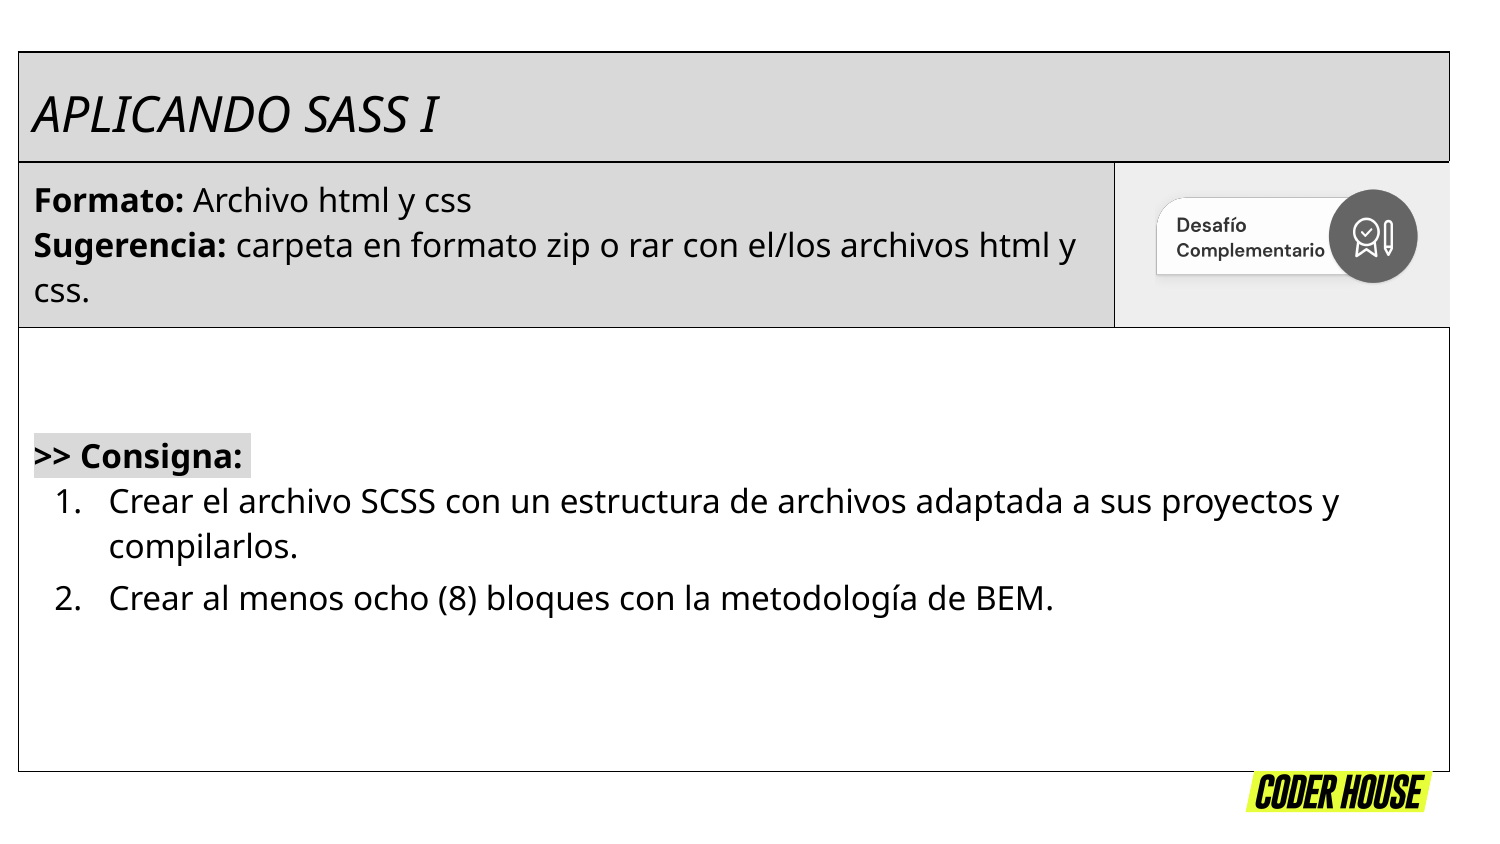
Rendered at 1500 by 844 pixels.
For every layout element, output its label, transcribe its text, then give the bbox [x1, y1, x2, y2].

table_cell Formato: Archivo html y css Sugerencia: carpeta en formato zip o rar con el/los archivos html y css. [19, 163, 1114, 327]
picture [1241, 764, 1437, 819]
table_cell [1115, 163, 1449, 327]
table_cell >> Consigna: Crear el archivo SCSS con un estructura de archivos adaptada a sus proyectos y compilarlos. Crear al menos ocho (8) bloques con la metodología de BEM. [19, 328, 1449, 771]
picture [1155, 183, 1424, 290]
table_header APLICANDO SASS I [19, 53, 1449, 161]
